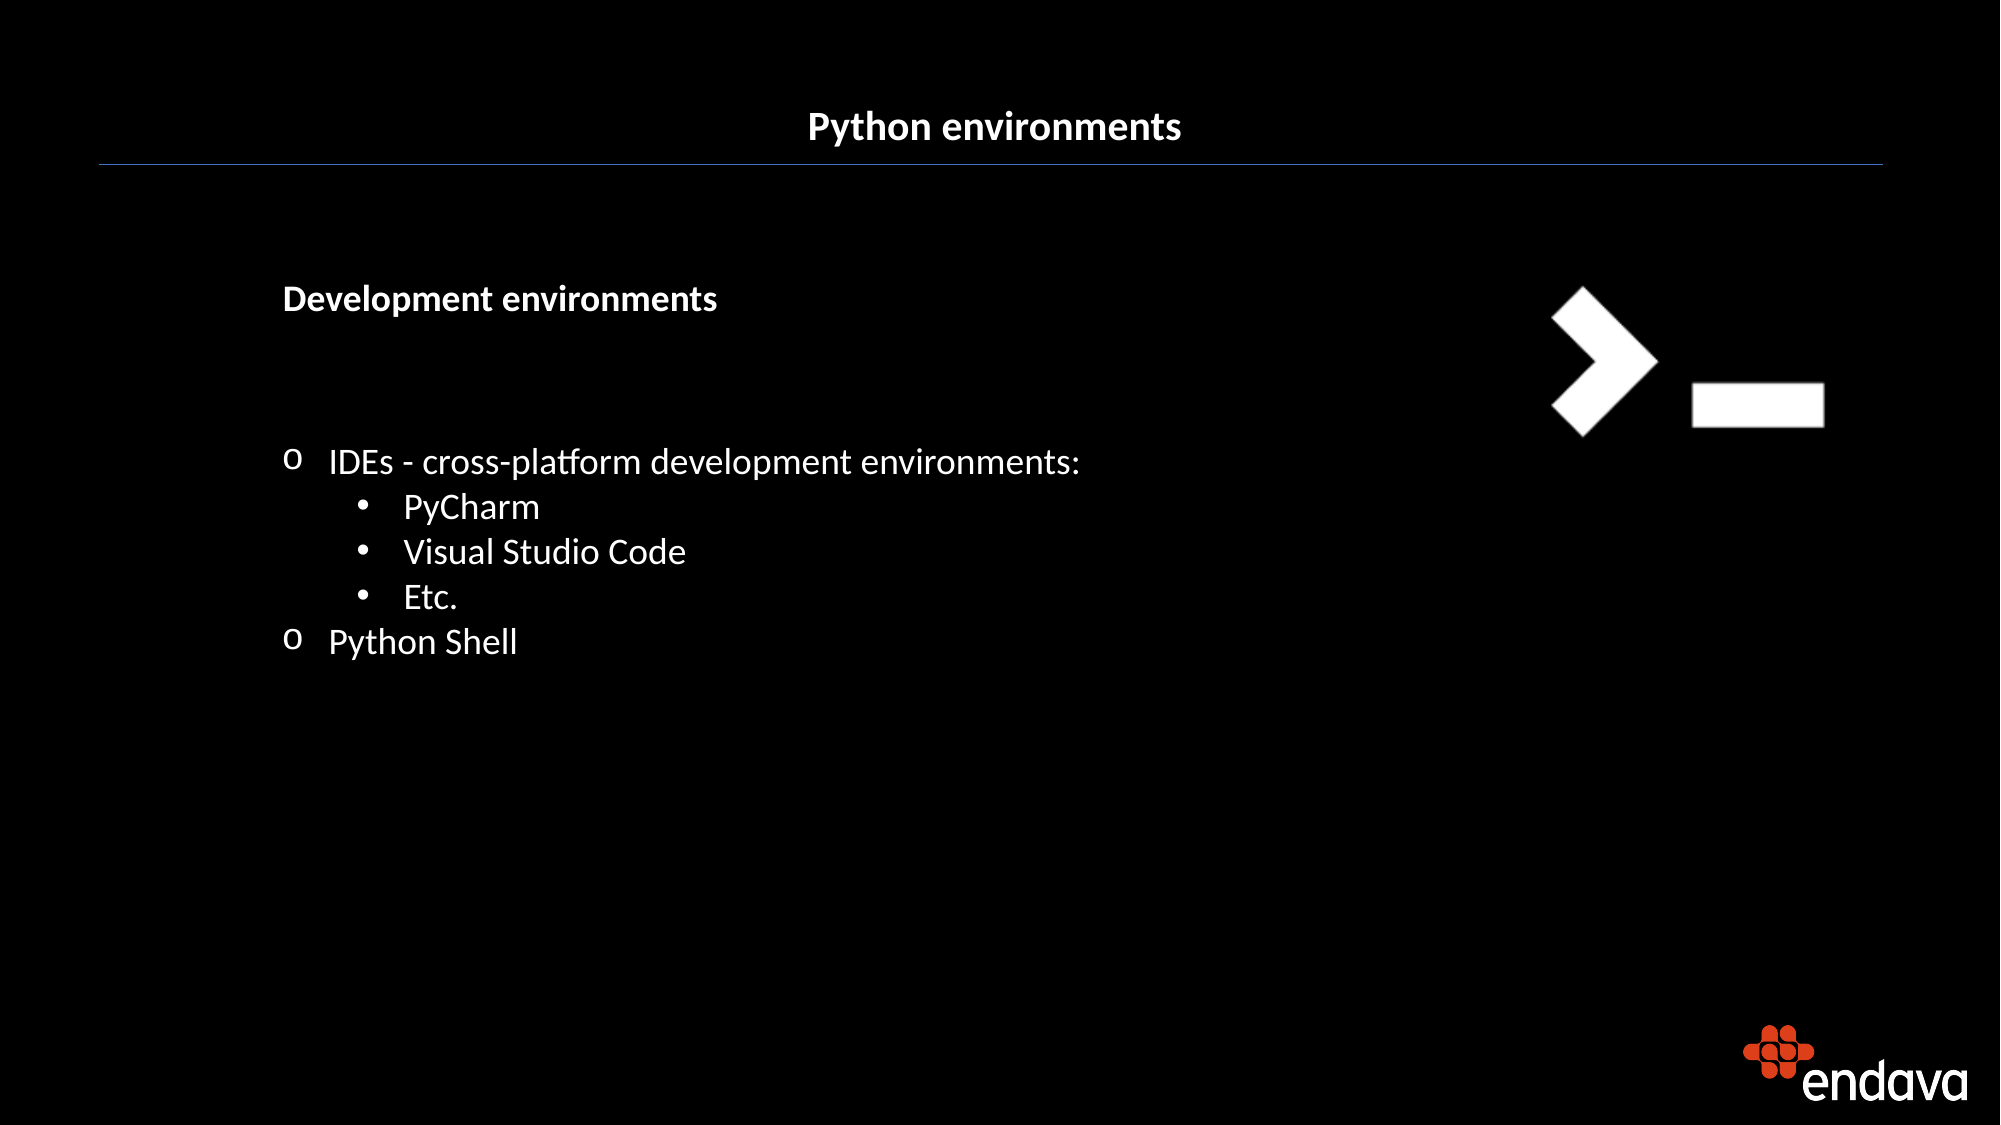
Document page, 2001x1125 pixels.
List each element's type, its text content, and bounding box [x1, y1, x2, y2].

text_box Development environments [268, 266, 733, 327]
picture [1521, 266, 1849, 476]
picture [1743, 1025, 1967, 1101]
text_box IDEs - cross-platform development environments: PyCharm Visual Studio Code Etc. Python Shell [266, 429, 1394, 715]
text_box Python environments [793, 91, 1207, 156]
